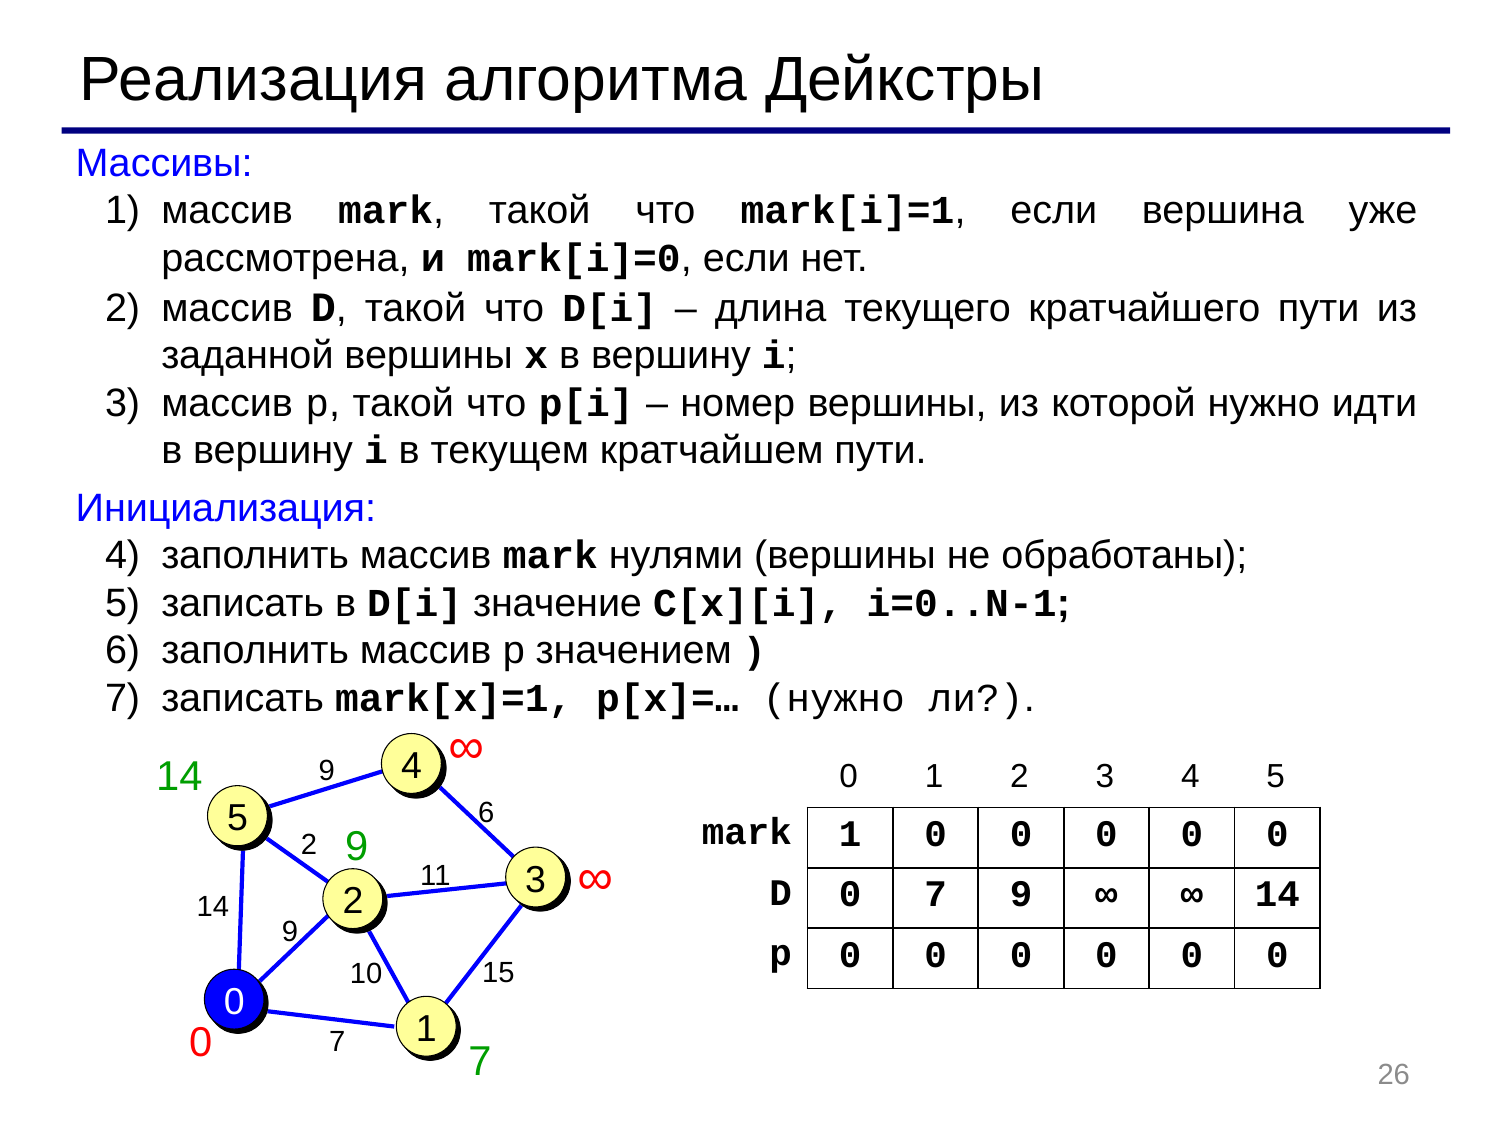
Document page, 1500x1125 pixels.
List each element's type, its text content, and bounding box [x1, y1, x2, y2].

table_header 0 [1235, 808, 1319, 867]
table_cell 0 [808, 869, 892, 927]
table_cell 0 [894, 929, 977, 988]
table_cell 0 [1150, 929, 1234, 988]
table_cell 0 [808, 929, 892, 988]
table_header 5 [1233, 750, 1318, 806]
table_cell 7 [894, 869, 977, 927]
table_cell 0 [979, 929, 1063, 988]
table_header mark [674, 806, 807, 866]
table_cell ∞ [1065, 869, 1148, 927]
table_header 0 [1150, 808, 1234, 867]
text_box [152, 713, 617, 1084]
table_header 3 [1062, 750, 1148, 806]
table_cell ∞ [1150, 869, 1234, 927]
table_cell 9 [979, 869, 1063, 927]
table_cell p [674, 927, 807, 987]
table_header 0 [979, 808, 1063, 867]
table_header 1 [891, 750, 977, 806]
table_header 0 [894, 808, 977, 867]
table_header 1 [808, 808, 892, 867]
table_cell 0 [1235, 929, 1319, 988]
table_cell 0 [1065, 929, 1148, 988]
table_cell 14 [1235, 869, 1319, 927]
text_box Массивы: массив mark, такой что mark[i]=1, если вершина уже рассмотрена, и mark[i]=0, если нет. массив D, такой что D[i] – длина текущего кратчайшего пути из заданной вершины x в вершину i; массив p, такой что p[i] – номер вершины, из которой нужно идти в вершину i в текущем кратчайшем пути. Инициализация: заполнить массив mark нулями (вершины не обработаны); записать в D[i] значение C[x][i], i=0..N-1; заполнить массив p значением ) записать mark[x]=1, p[x]=… (нужно ли?). [60, 129, 1433, 727]
table_header 2 [977, 750, 1062, 806]
table_header 0 [1065, 808, 1148, 867]
table_header 0 [806, 750, 891, 806]
text_box Реализация алгоритма Дейкстры [64, 31, 1401, 121]
table_cell D [674, 866, 807, 927]
table_header 4 [1148, 750, 1233, 806]
slide_number 26 [1074, 1042, 1425, 1103]
